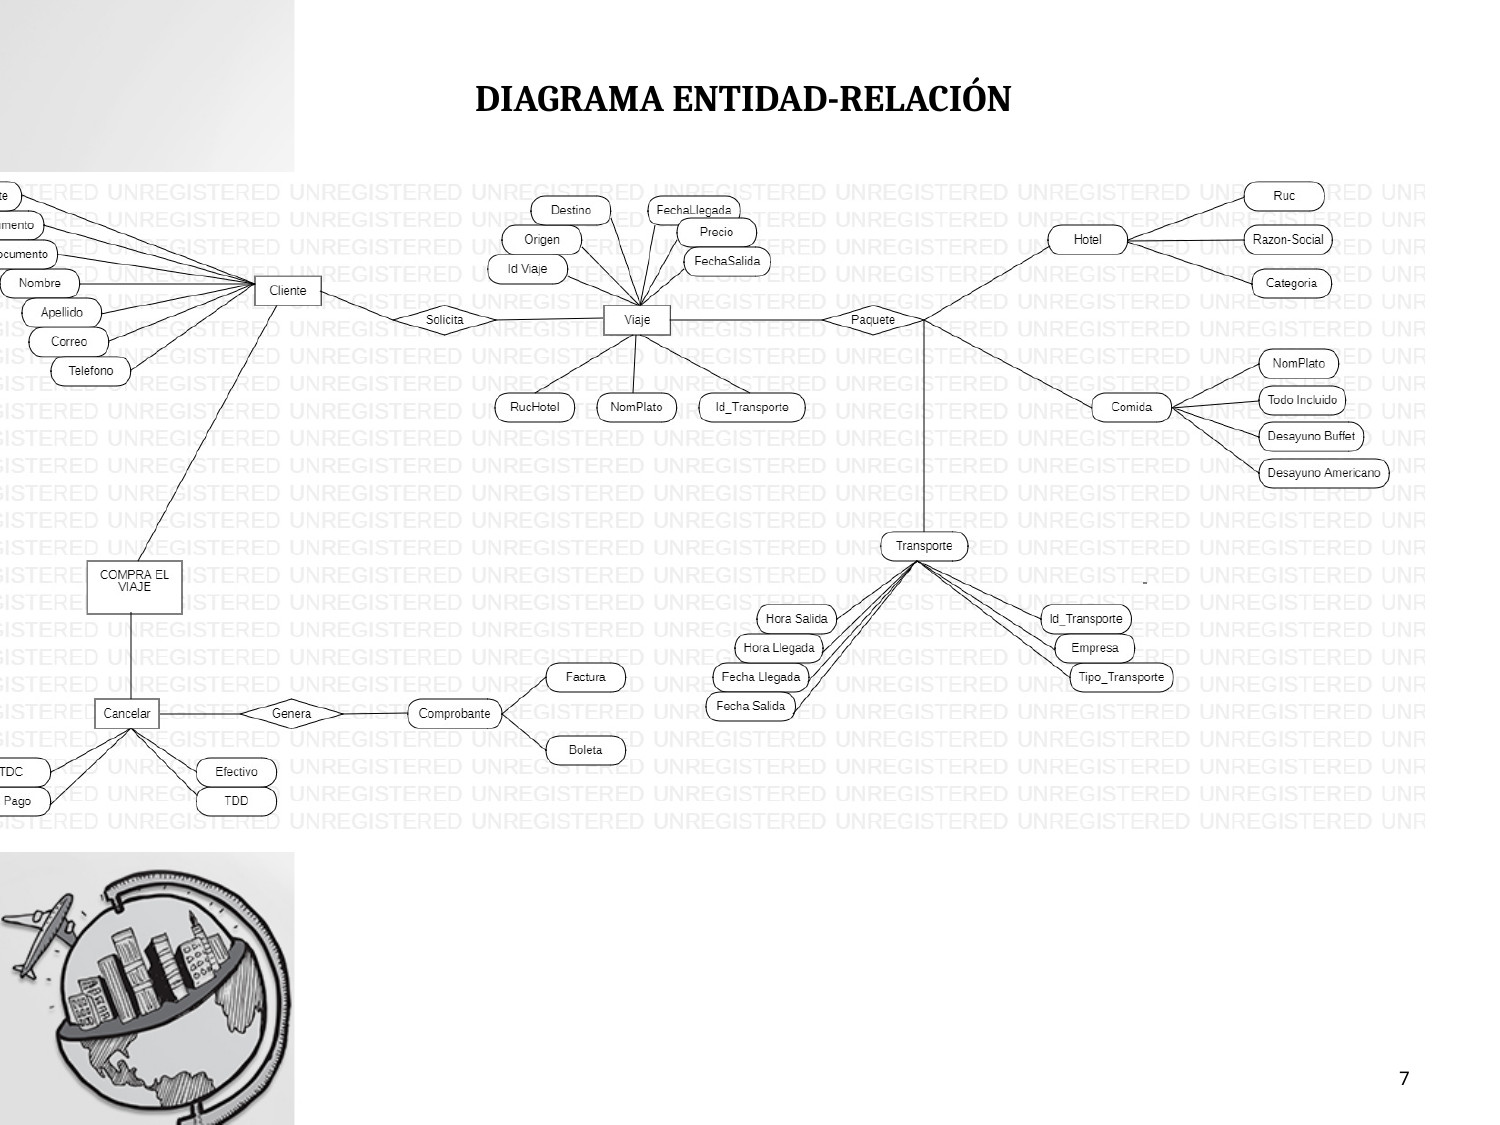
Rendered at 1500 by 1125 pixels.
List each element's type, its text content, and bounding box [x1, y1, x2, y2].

text_box DIAGRAMA ENTIDAD-RELACIÓN [442, 66, 1046, 127]
picture [0, 0, 1500, 1125]
slide_number 7 [1074, 1058, 1425, 1103]
